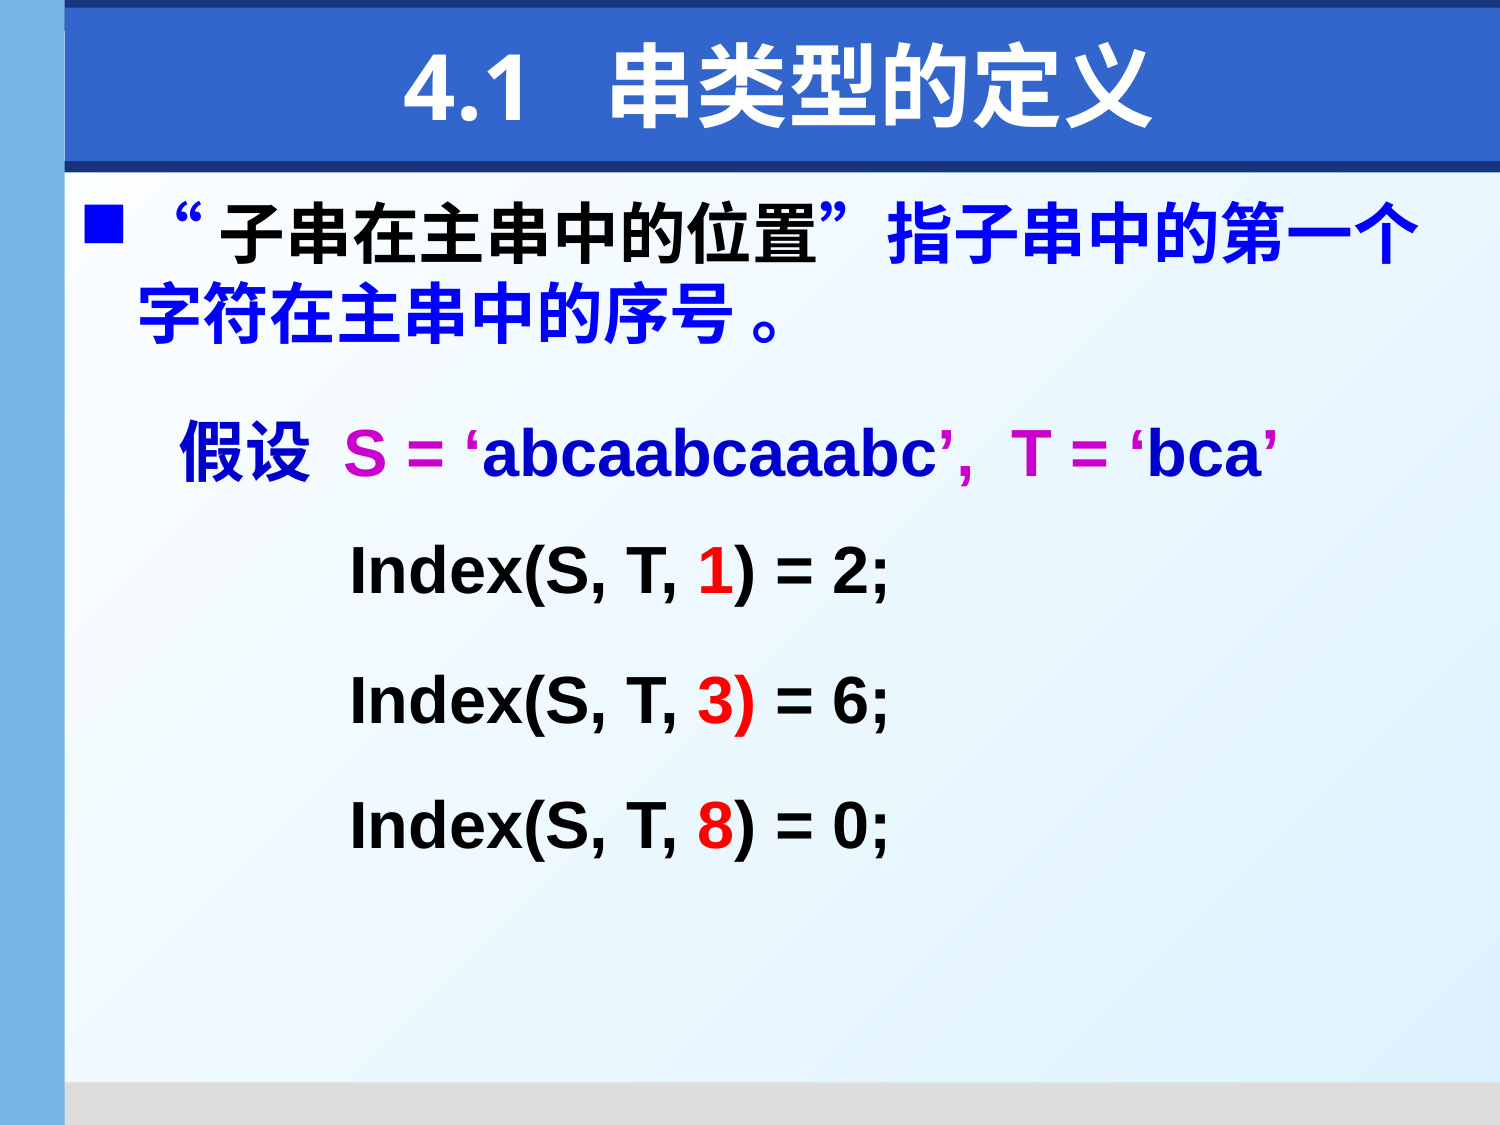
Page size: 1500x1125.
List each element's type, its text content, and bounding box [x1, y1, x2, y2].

text_box 假设 S = ‘abcaabcaaabc’, T = ‘bca’ [163, 385, 1319, 501]
list “子串在主串中的位置”指子串中的第一个字符在主串中的序号 。 [64, 184, 1471, 1071]
title 4.1 串类型的定义 [88, 19, 1471, 149]
text_box Index(S, T, 8) = 0; [334, 774, 908, 870]
text_box Index(S, T, 3) = 6; [334, 649, 908, 744]
text_box Index(S, T, 1) = 2; [334, 519, 908, 614]
